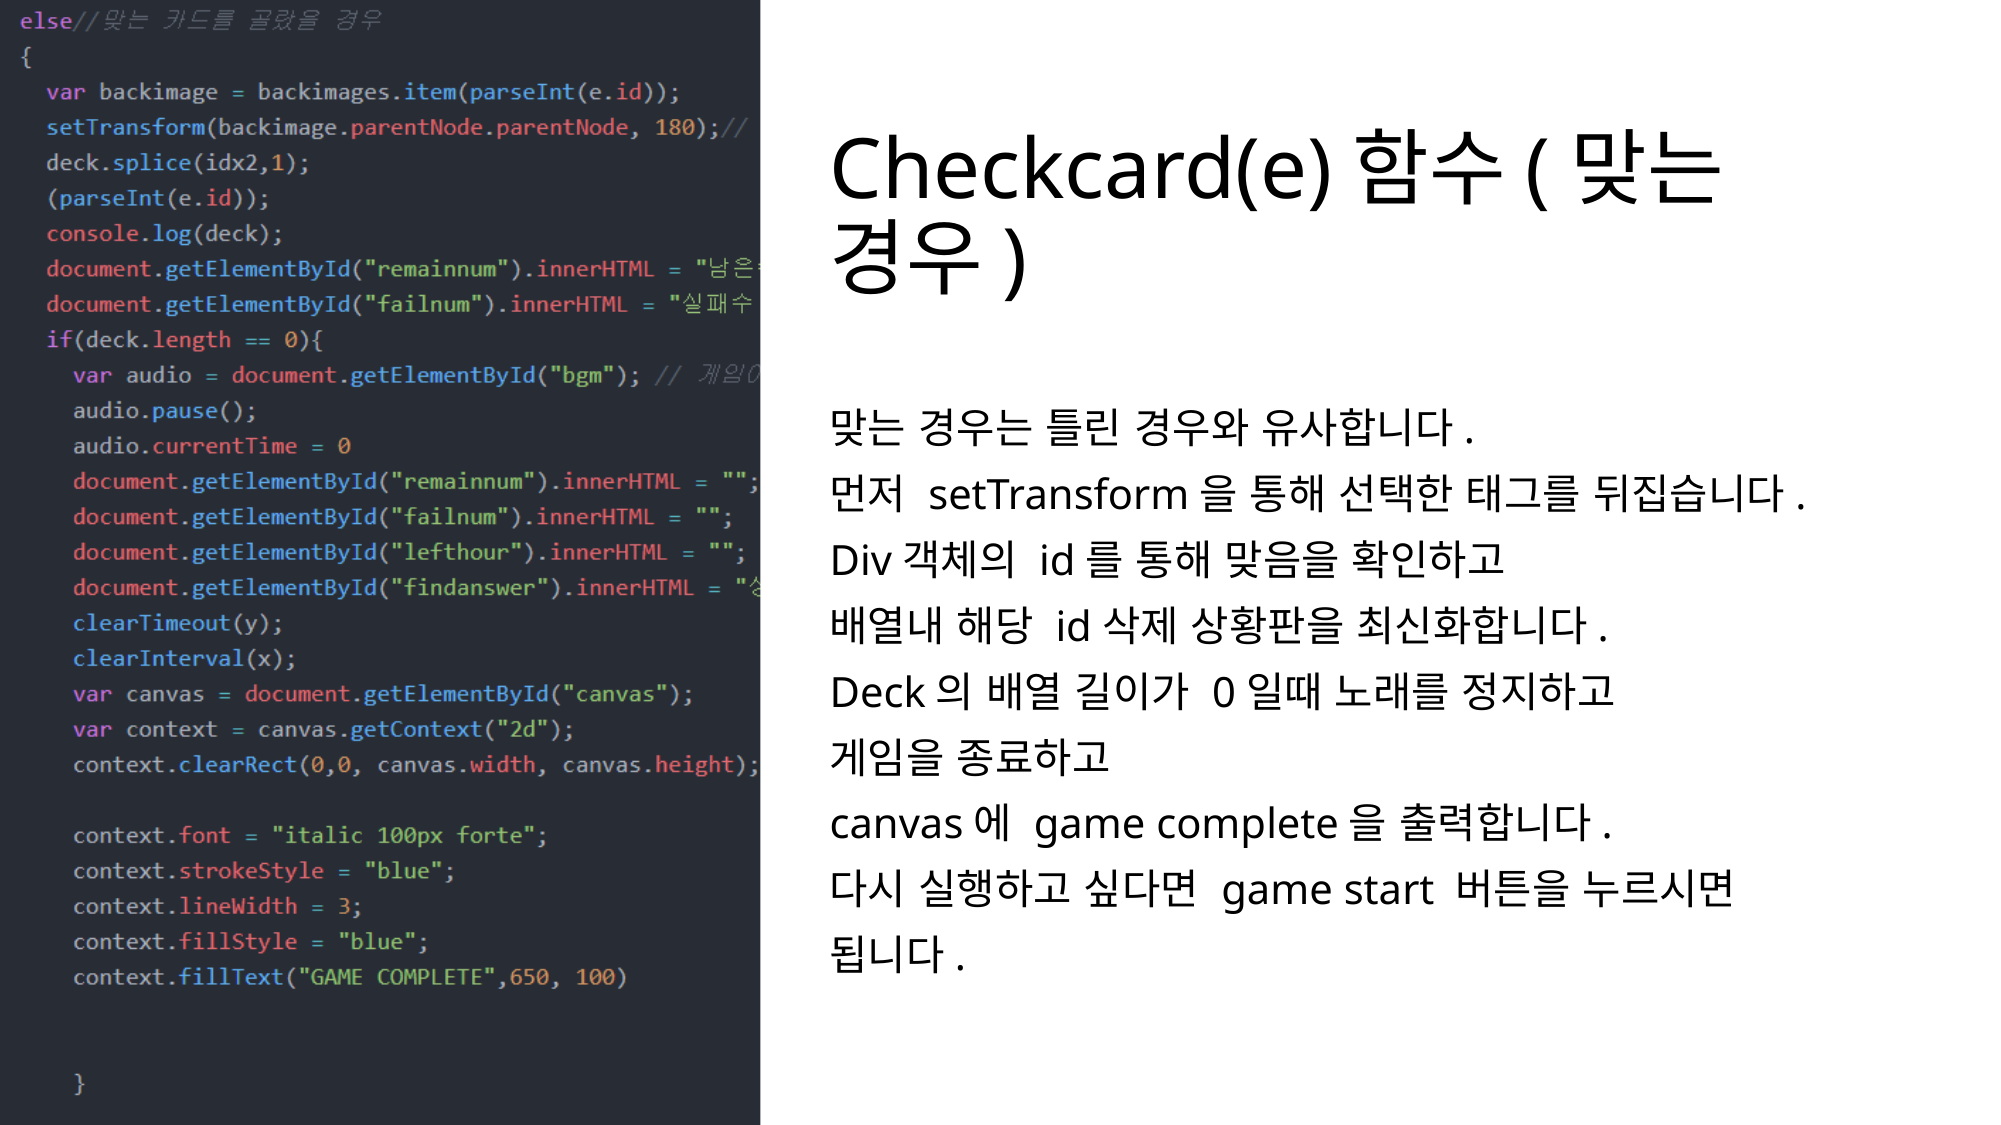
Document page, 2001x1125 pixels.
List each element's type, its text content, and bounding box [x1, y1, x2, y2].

picture [0, 0, 761, 1125]
title Checkcard(e)함수(맞는 경우) [814, 103, 1895, 315]
list 맞는 경우는 틀린 경우와 유사합니다. 먼저 setTransform을 통해 선택한 태그를 뒤집습니다. Div객체의 id를 통해 맞음을 확인하고 배열내 해당 id삭제 상황판을 최신화합니다. Deck의 배열 길이가 0일때 노래를 정지하고 게임을 종료하고 canvas에 game complete을 출력합니다. 다시 실행하고 싶다면 game start 버튼을 누르시면 됩니다. [814, 399, 1895, 1021]
